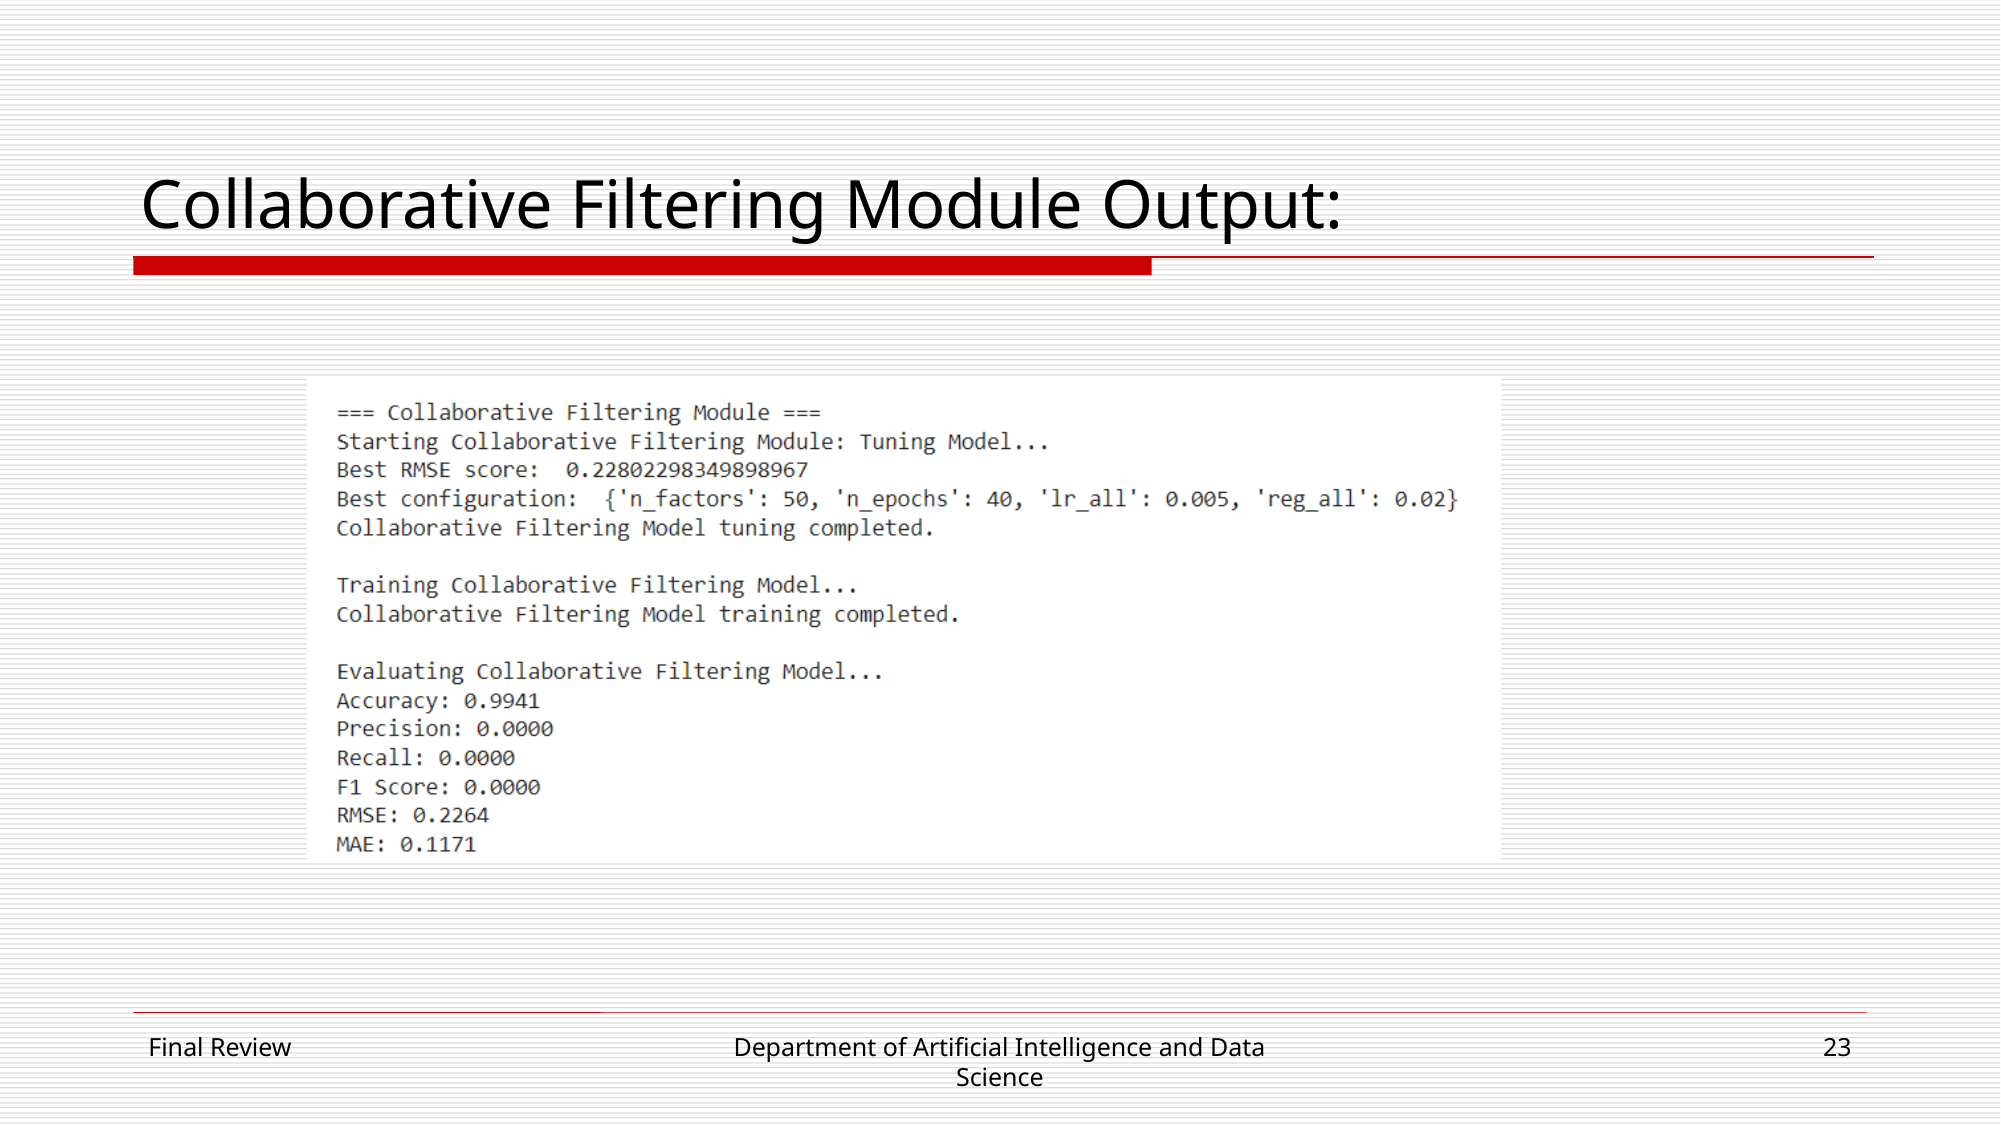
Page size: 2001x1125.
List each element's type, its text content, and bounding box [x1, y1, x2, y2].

slide_number Final Review [133, 1024, 567, 1103]
slide_number 23 [1433, 1024, 1867, 1103]
title Collaborative Filtering Module Output: [125, 50, 1876, 250]
picture [0, 0, 2001, 1125]
footer Department of Artificial Intelligence and Data Science [683, 1024, 1317, 1103]
